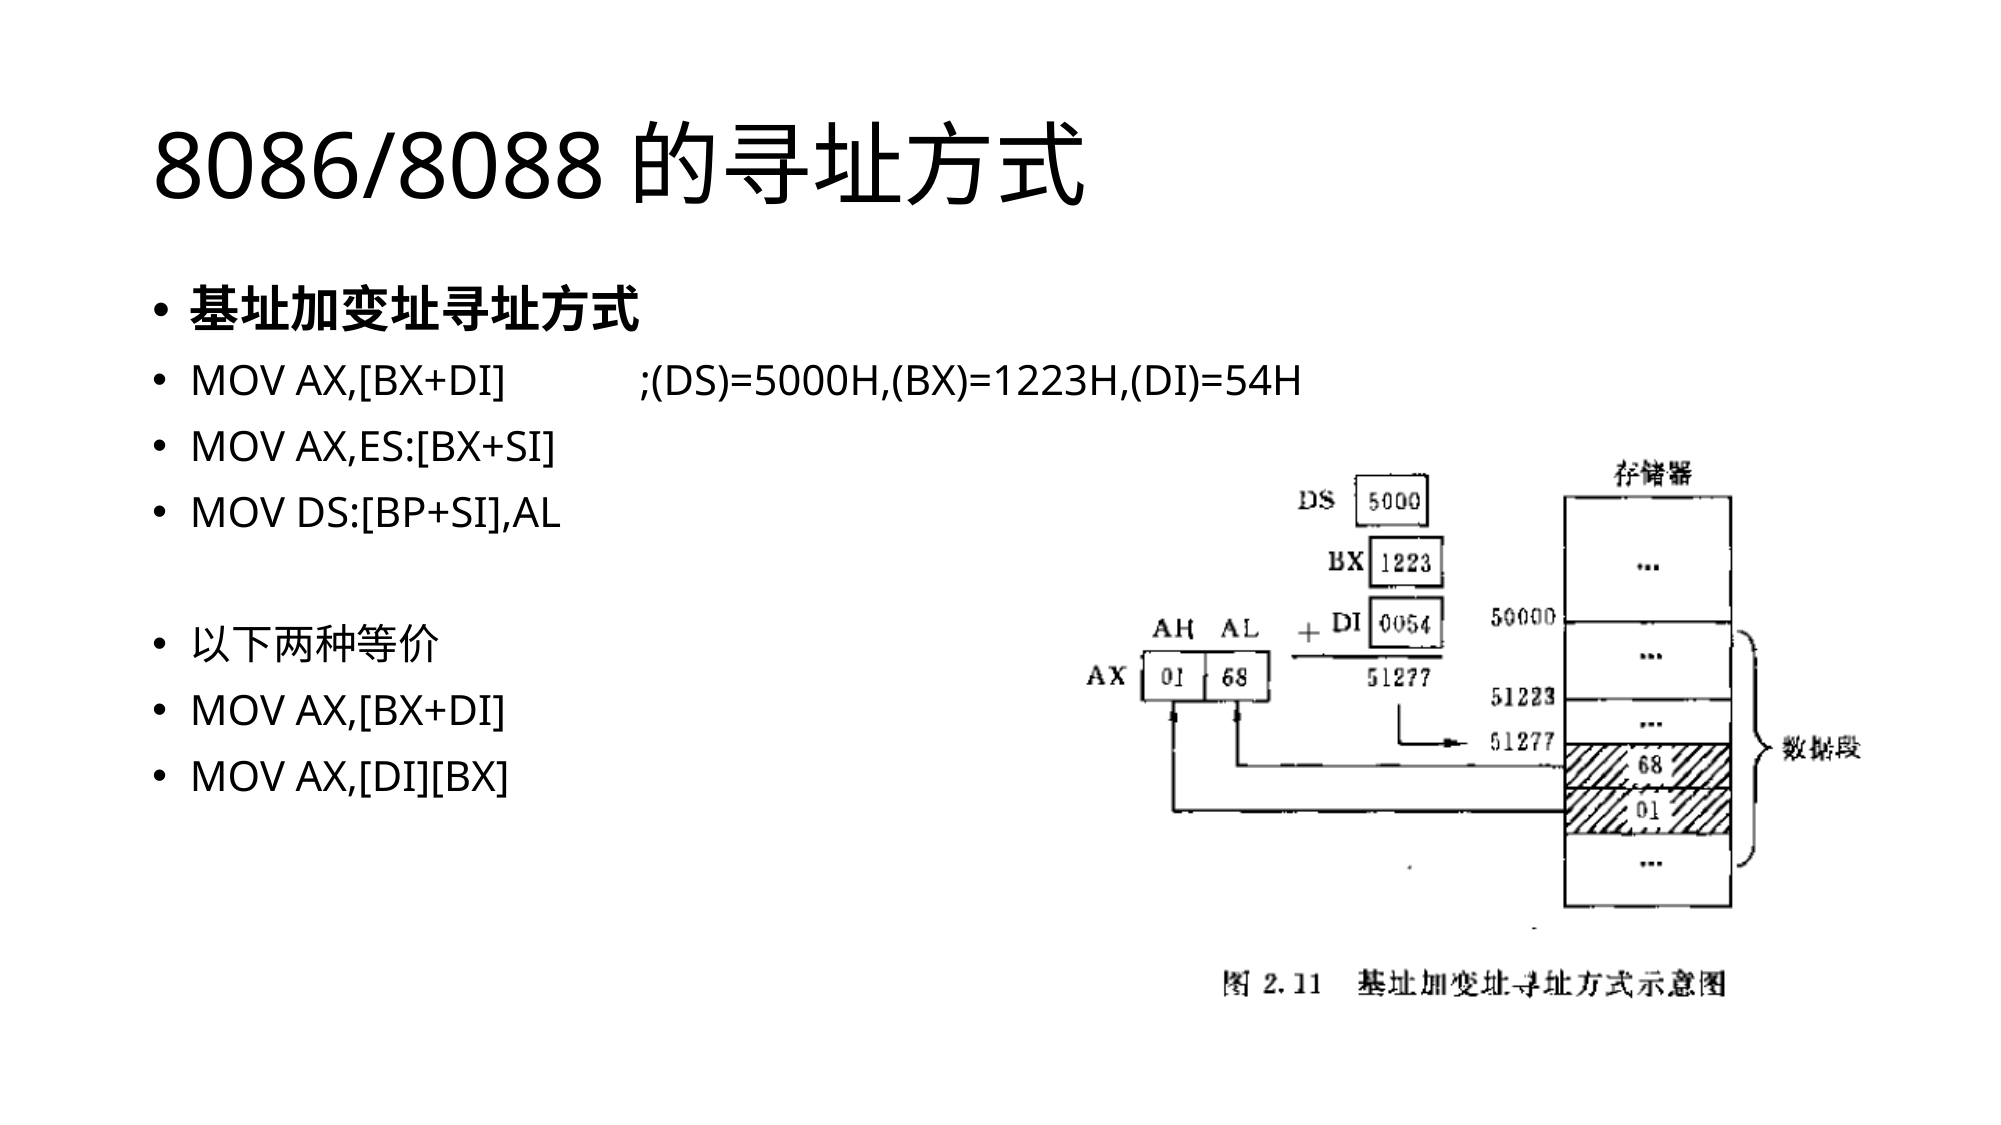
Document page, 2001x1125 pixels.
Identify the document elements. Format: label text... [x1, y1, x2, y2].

title 8086/8088的寻址方式 [137, 59, 1863, 277]
picture [1076, 428, 1881, 1014]
list 基址加变址寻址方式 MOV AX,[BX+DI] ;(DS)=5000H,(BX)=1223H,(DI)=54H MOV AX,ES:[BX+SI] MOV DS:[BP+SI],AL 以下两种等价 MOV AX,[BX+DI] MOV AX,[DI][BX] [137, 277, 1863, 1014]
